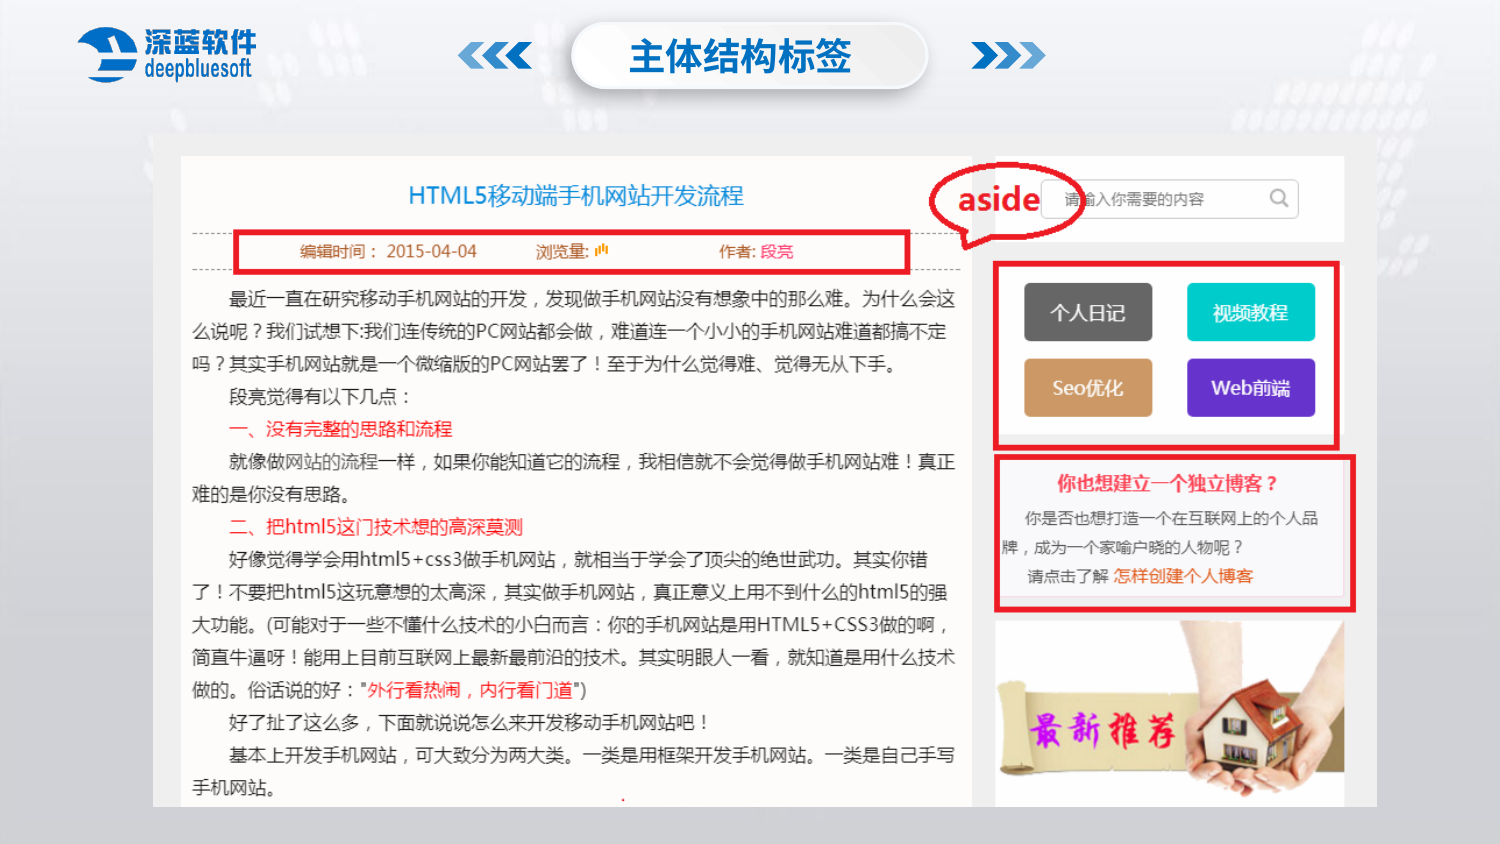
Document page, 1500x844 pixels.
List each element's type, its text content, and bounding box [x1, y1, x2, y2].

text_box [971, 41, 1046, 69]
text_box [570, 21, 930, 90]
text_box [457, 41, 533, 69]
picture [0, 0, 1500, 844]
text_box 主体结构标签 [611, 28, 870, 82]
